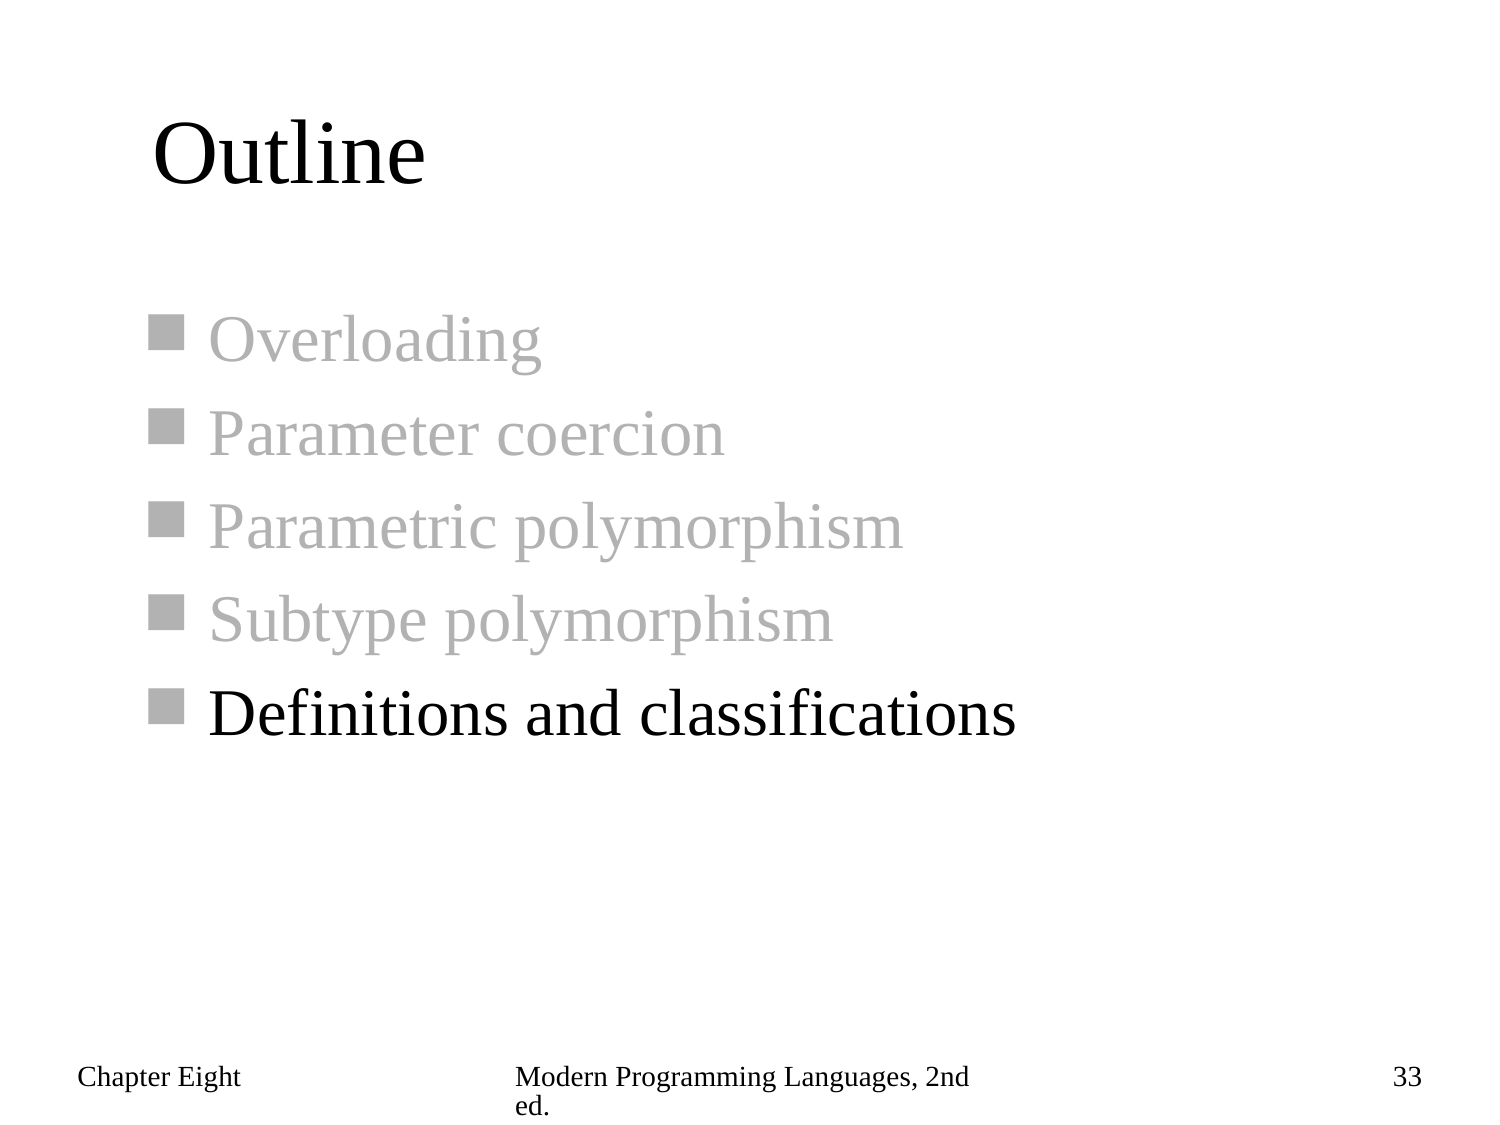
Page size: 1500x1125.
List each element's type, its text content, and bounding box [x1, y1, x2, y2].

slide_number 33 [1124, 1036, 1438, 1113]
footer Modern Programming Languages, 2nd ed. [499, 1036, 1001, 1113]
list Overloading Parameter coercion Parametric polymorphism Subtype polymorphism Definitions and classifications [137, 287, 1413, 963]
slide_number Chapter Eight [62, 1036, 401, 1113]
title Outline [137, 56, 1413, 238]
